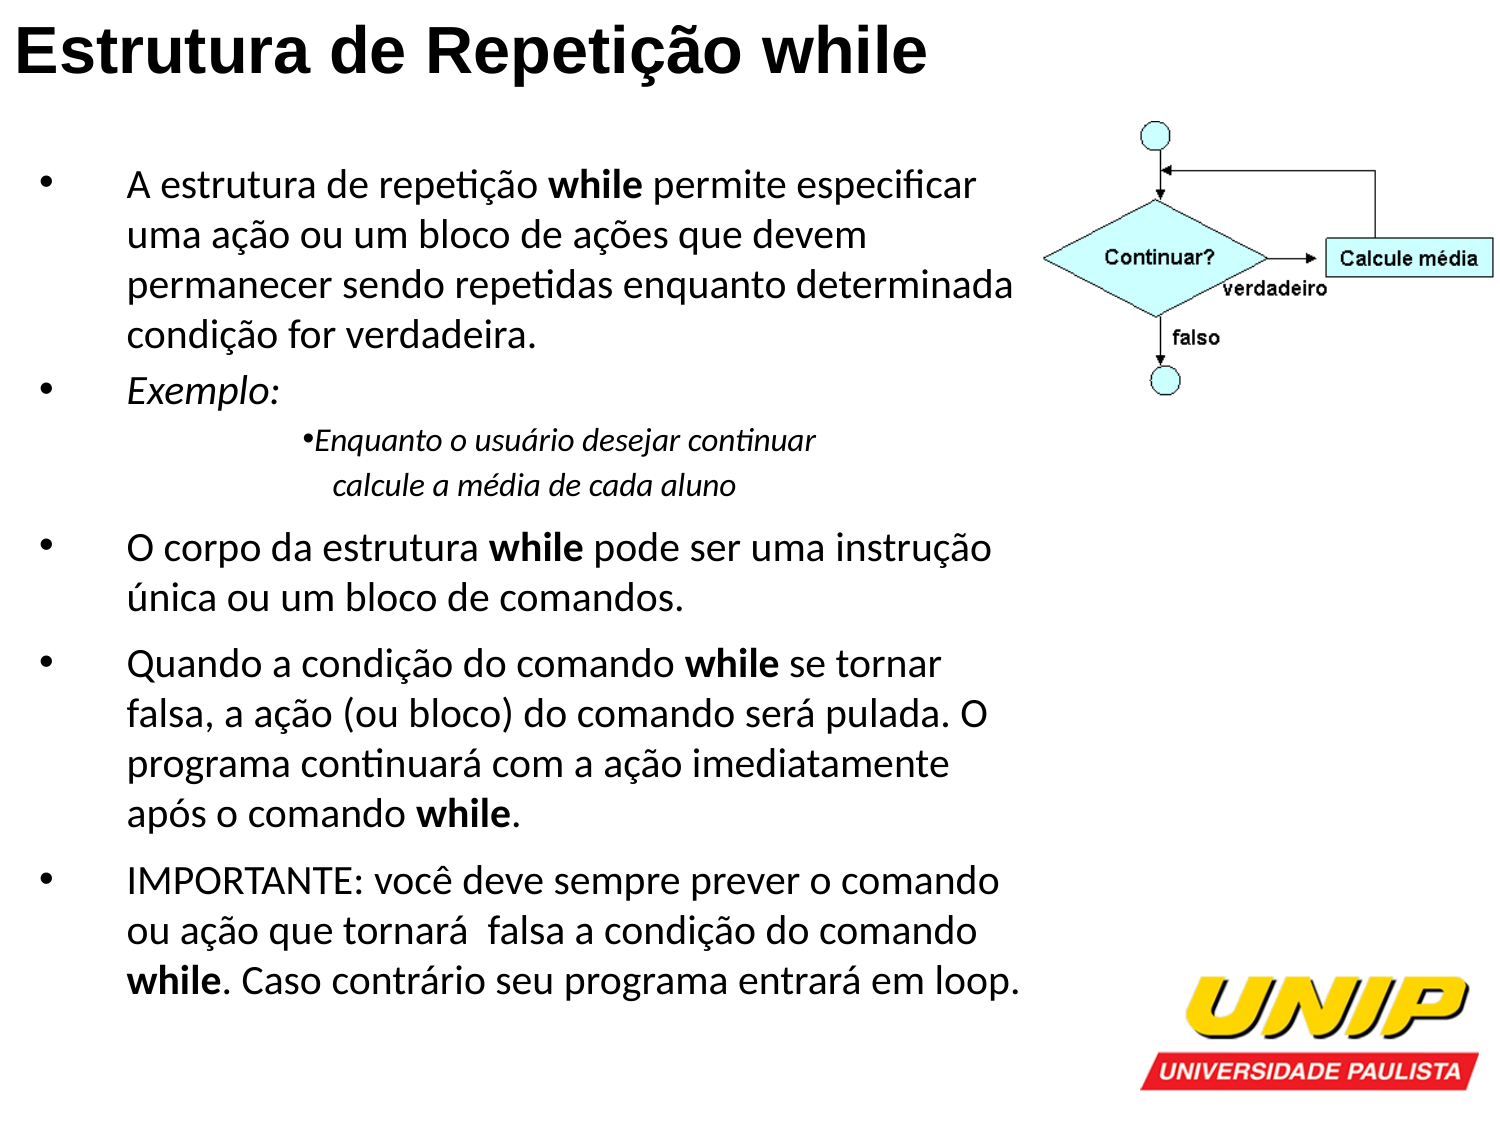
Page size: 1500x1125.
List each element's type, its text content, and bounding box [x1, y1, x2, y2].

picture [1139, 967, 1480, 1096]
list A estrutura de repetição while permite especificar uma ação ou um bloco de ações que devem permanecer sendo repetidas enquanto determinada condição for verdadeira. Exemplo: Enquanto o usuário desejar continuar calcule a média de cada aluno O corpo da estrutura while pode ser uma instrução única ou um bloco de comandos. Quando a condição do comando while se tornar falsa, a ação (ou bloco) do comando será pulada. O programa continuará com a ação imediatamente após o comando while. IMPORTANTE: você deve sempre prever o comando ou ação que tornará falsa a condição do comando while. Caso contrário seu programa entrará em loop. [24, 148, 1046, 1083]
text_box Estrutura de Repetição while [0, 0, 1500, 95]
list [1041, 120, 1495, 398]
